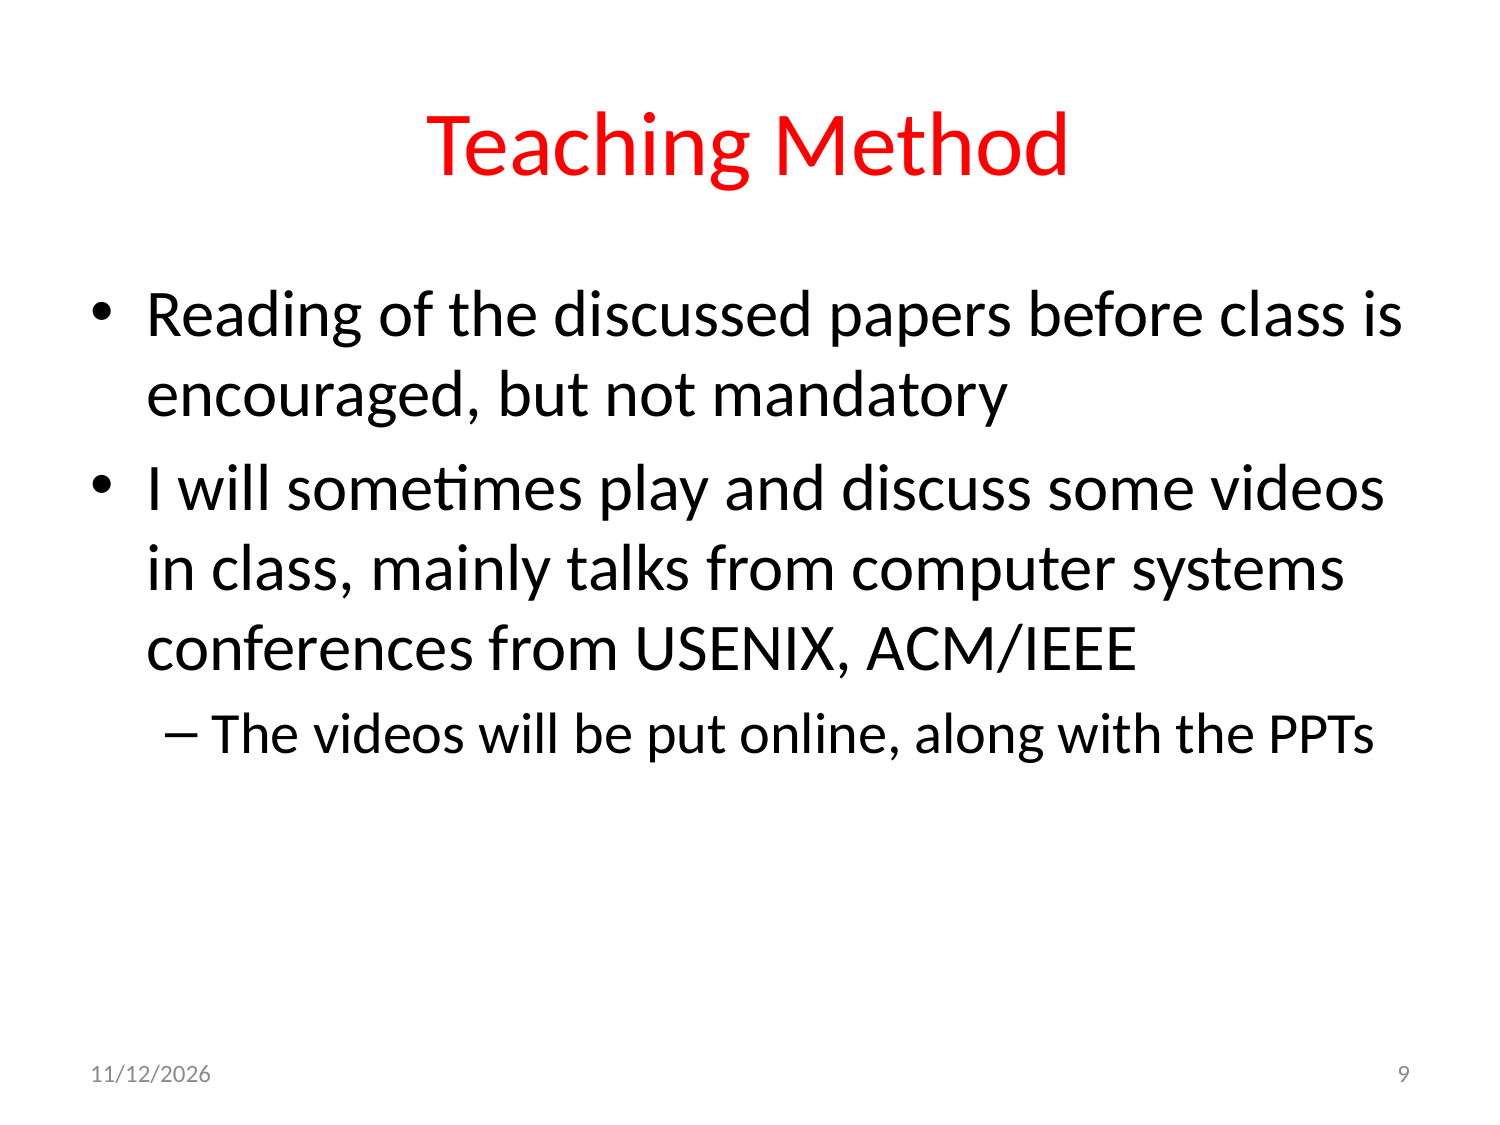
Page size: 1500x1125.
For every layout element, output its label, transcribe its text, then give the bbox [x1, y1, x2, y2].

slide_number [75, 1042, 425, 1103]
title Teaching Method [75, 45, 1425, 233]
slide_number 9 [1074, 1042, 1425, 1103]
list Reading of the discussed papers before class is encouraged, but not mandatory I will sometimes play and discuss some videos in class, mainly talks from computer systems conferences from USENIX, ACM/IEEE The videos will be put online, along with the PPTs [75, 262, 1425, 1005]
